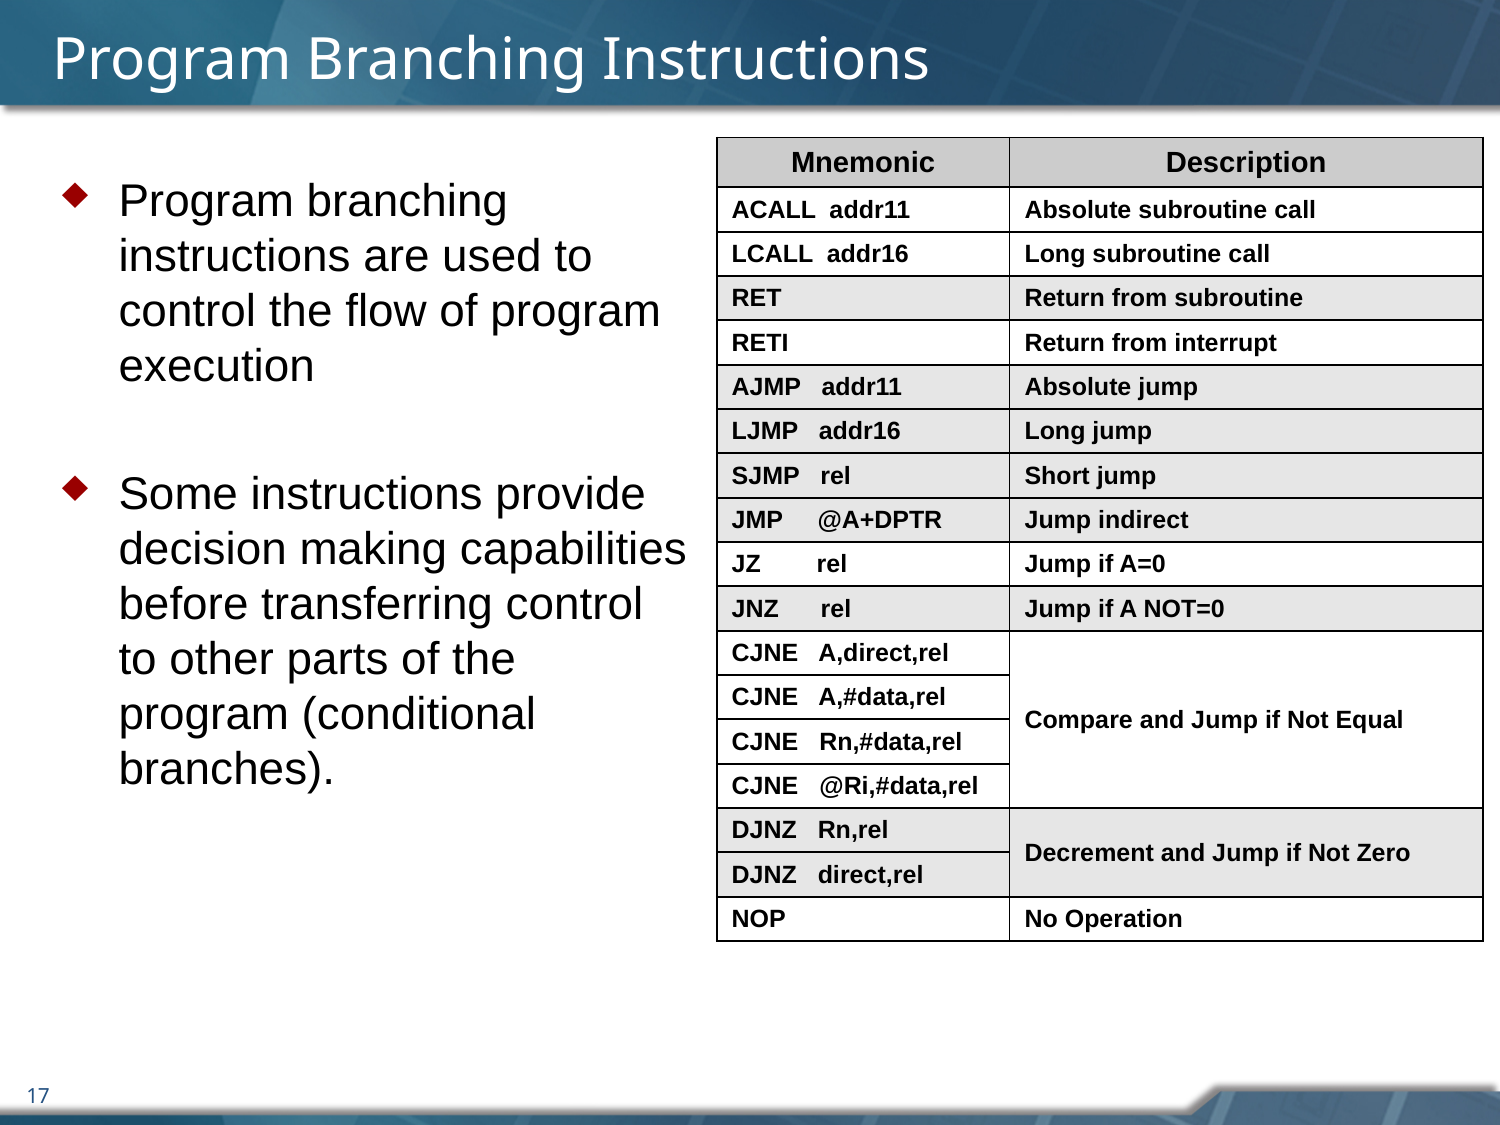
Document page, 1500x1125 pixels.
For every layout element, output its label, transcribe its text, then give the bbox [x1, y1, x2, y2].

table_cell Return from subroutine [1010, 277, 1482, 319]
table_cell CJNE Rn,#data,rel [718, 720, 1009, 763]
table_cell Return from interrupt [1010, 321, 1482, 364]
picture [0, 0, 1500, 124]
table_cell Decrement and Jump if Not Zero [1010, 809, 1482, 896]
table_cell LJMP addr16 [718, 410, 1009, 452]
table_cell Jump if A=0 [1010, 543, 1482, 585]
table_cell AJMP addr11 [718, 366, 1009, 408]
table_cell DJNZ direct,rel [718, 853, 1009, 896]
table_cell JMP @A+DPTR [718, 499, 1009, 541]
table_cell JNZ rel [718, 587, 1009, 630]
table_cell Long subroutine call [1010, 233, 1482, 275]
table_cell LCALL addr16 [718, 233, 1009, 275]
table_cell RET [718, 277, 1009, 319]
list Program branching instructions are used to control the flow of program execution Some instructions provide decision making capabilities before transferring control to other parts of the program (conditional branches). [48, 163, 705, 1014]
picture [0, 1070, 1500, 1125]
title Program Branching Instructions [37, 0, 1462, 113]
table_cell Absolute subroutine call [1010, 188, 1482, 231]
table_cell Jump if A NOT=0 [1010, 587, 1482, 630]
table_cell ACALL addr11 [718, 188, 1009, 231]
table_cell Jump indirect [1010, 499, 1482, 541]
table_cell Compare and Jump if Not Equal [1010, 632, 1482, 807]
table_cell CJNE @Ri,#data,rel [718, 765, 1009, 807]
table_cell JZ rel [718, 543, 1009, 585]
table_cell CJNE A,direct,rel [718, 632, 1009, 674]
table_cell SJMP rel [718, 454, 1009, 497]
table_cell Short jump [1010, 454, 1482, 497]
table_header Description [1010, 138, 1482, 186]
table_cell NOP [718, 898, 1009, 940]
table_cell Long jump [1010, 410, 1482, 452]
table_cell DJNZ Rn,rel [718, 809, 1009, 851]
table_cell No Operation [1010, 898, 1482, 940]
table_header Mnemonic [718, 138, 1009, 186]
table_cell RETI [718, 321, 1009, 364]
table_cell Absolute jump [1010, 366, 1482, 408]
table_cell CJNE A,#data,rel [718, 676, 1009, 718]
